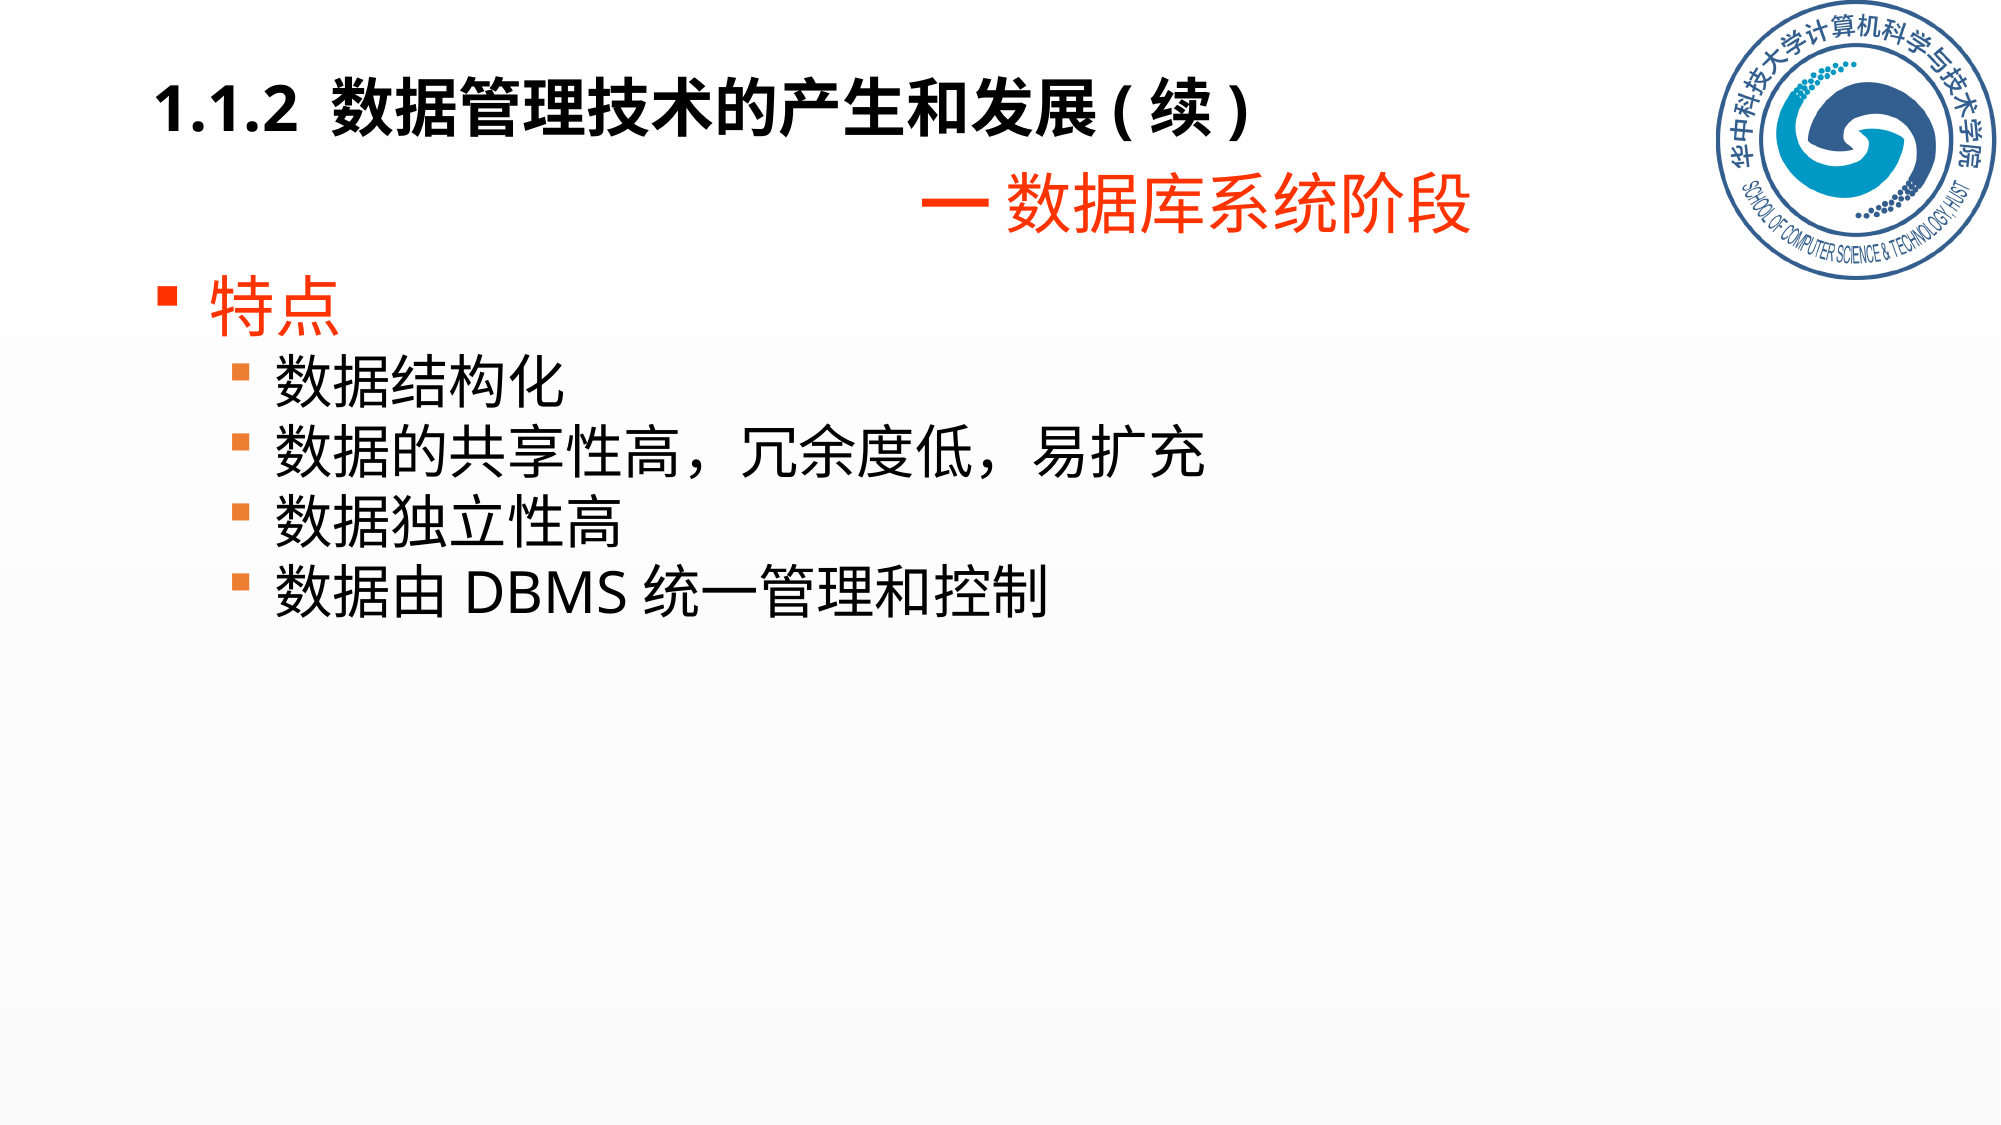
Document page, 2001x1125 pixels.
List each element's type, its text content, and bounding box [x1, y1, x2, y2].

picture [1716, 0, 1999, 280]
text_box 1.1.2 数据管理技术的产生和发展(续) [137, 66, 1286, 155]
text_box ━数据库系统阶段 [908, 154, 1488, 249]
text_box 特点 数据结构化 数据的共享性高，冗余度低，易扩充 数据独立性高 数据由DBMS统一管理和控制 [137, 257, 1545, 1096]
